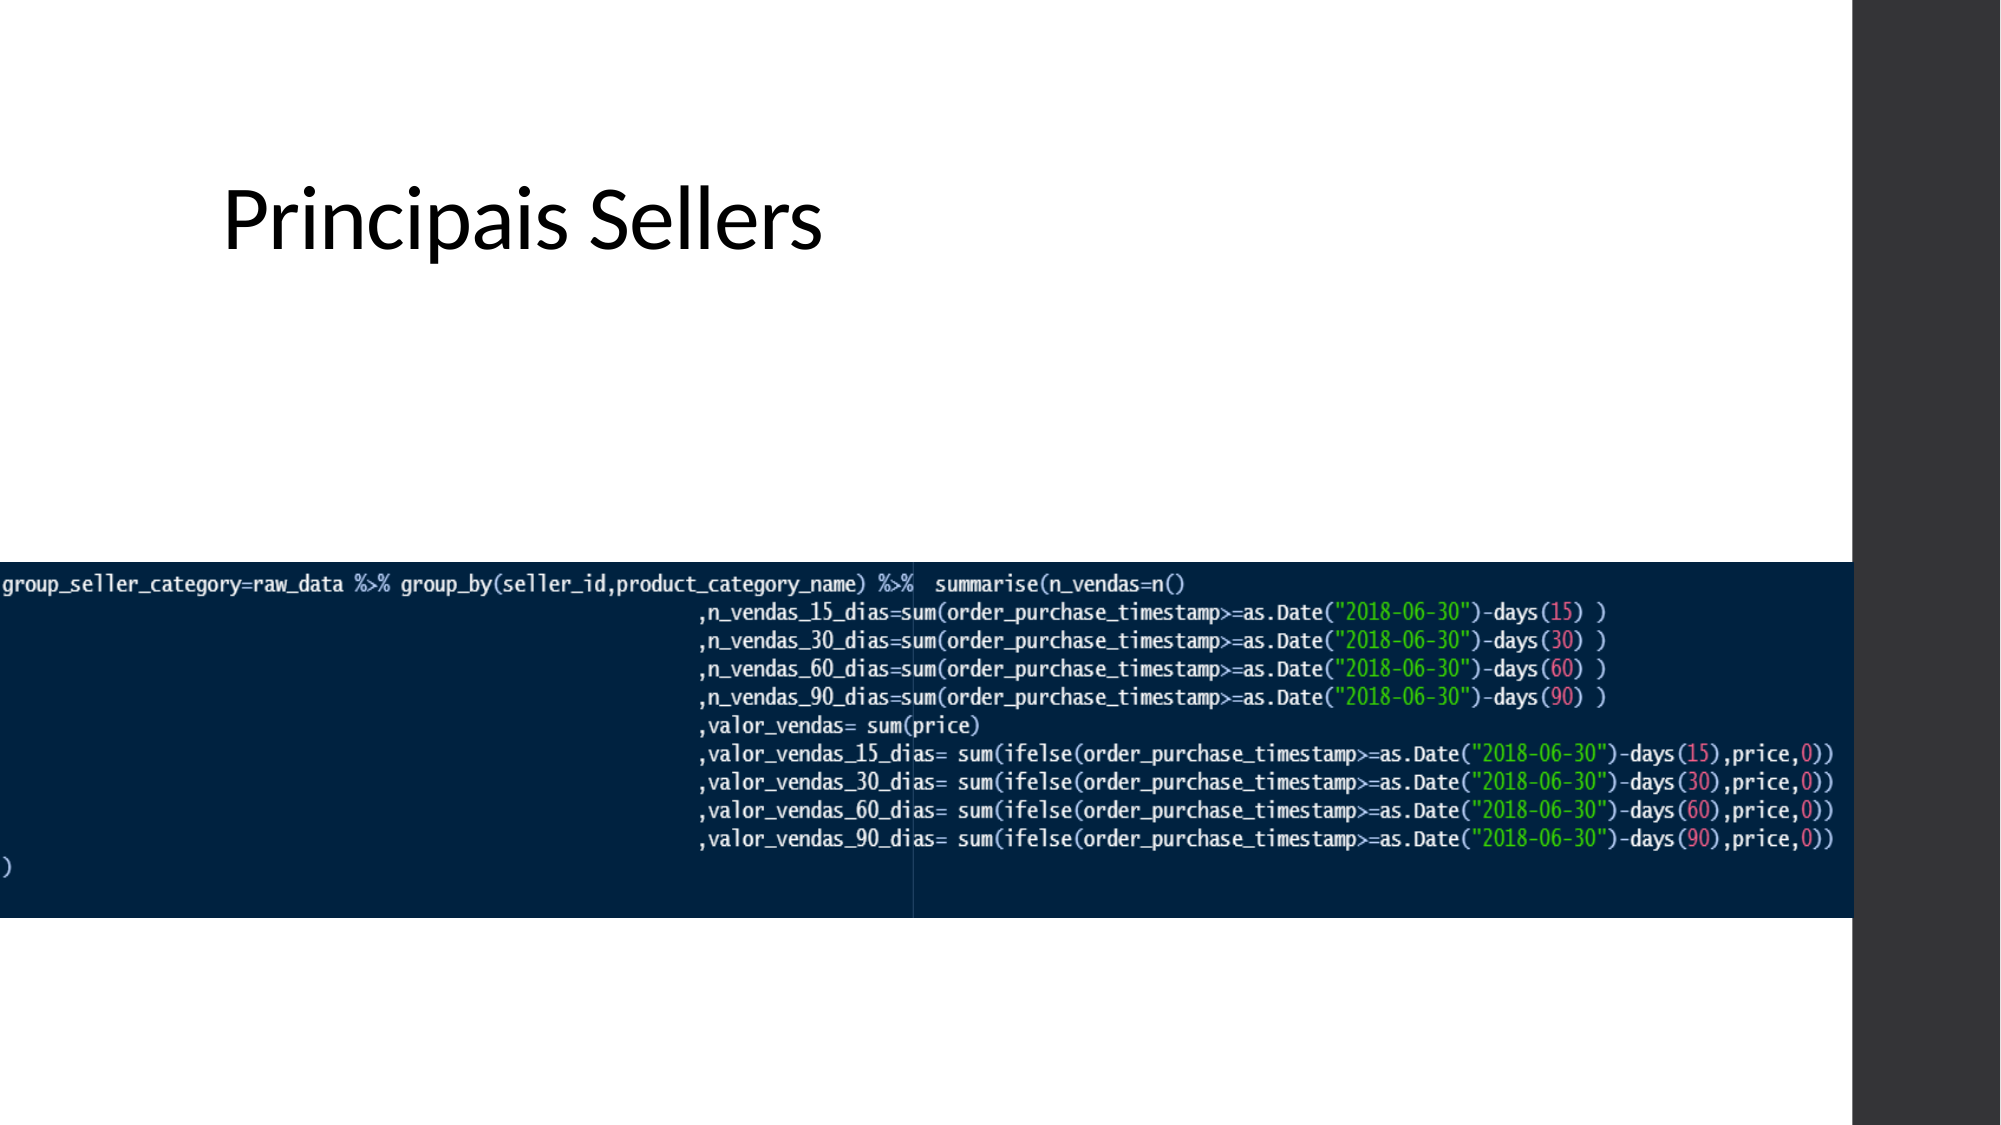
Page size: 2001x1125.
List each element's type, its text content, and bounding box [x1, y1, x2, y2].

picture [0, 562, 1855, 918]
title Principais Sellers [206, 60, 1797, 278]
